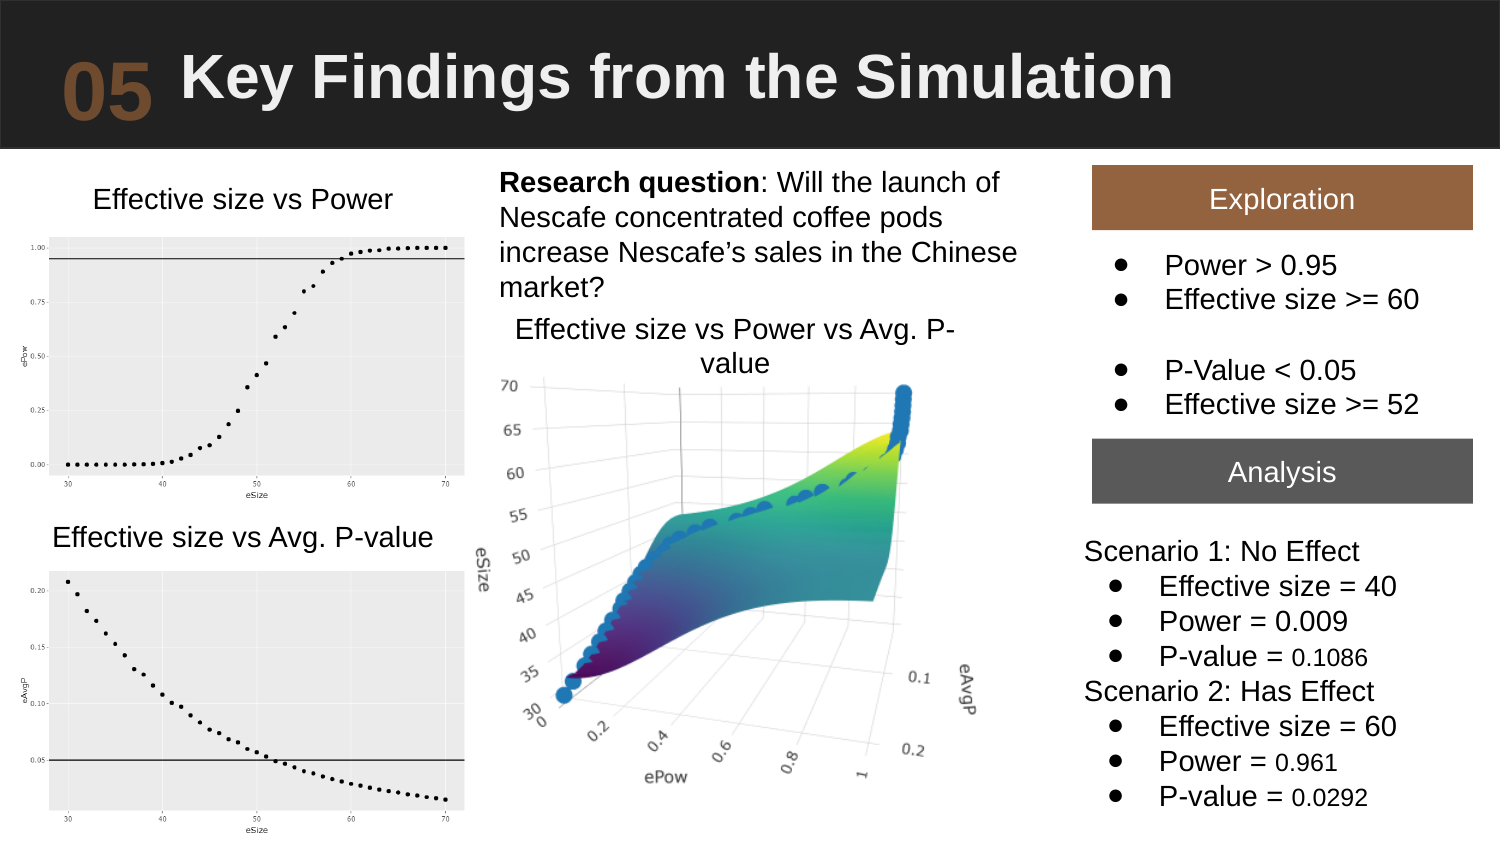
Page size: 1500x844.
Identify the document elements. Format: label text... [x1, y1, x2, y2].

text_box Key Findings from the Simulation [207, 21, 1455, 126]
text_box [18, 165, 469, 834]
text_box Analysis [1092, 438, 1473, 504]
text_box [473, 239, 1004, 834]
text_box Research question: Will the launch of Nescafe concentrated coffee pods increase Nescafe’s sales in the Chinese market? [484, 148, 1075, 318]
text_box [0, 0, 1500, 148]
text_box Exploration [1092, 165, 1473, 231]
text_box Scenario 1: No Effect Effective size = 40 Power = 0.009 P-value = 0.1086 Scenario 2: Has Effect Effective size = 60 Power = 0.961 P-value = 0.0292 [1068, 517, 1496, 827]
text_box Power > 0.95 Effective size >= 60 P-Value < 0.05 Effective size >= 52 [1074, 230, 1491, 436]
text_box 05 [9, 7, 207, 152]
